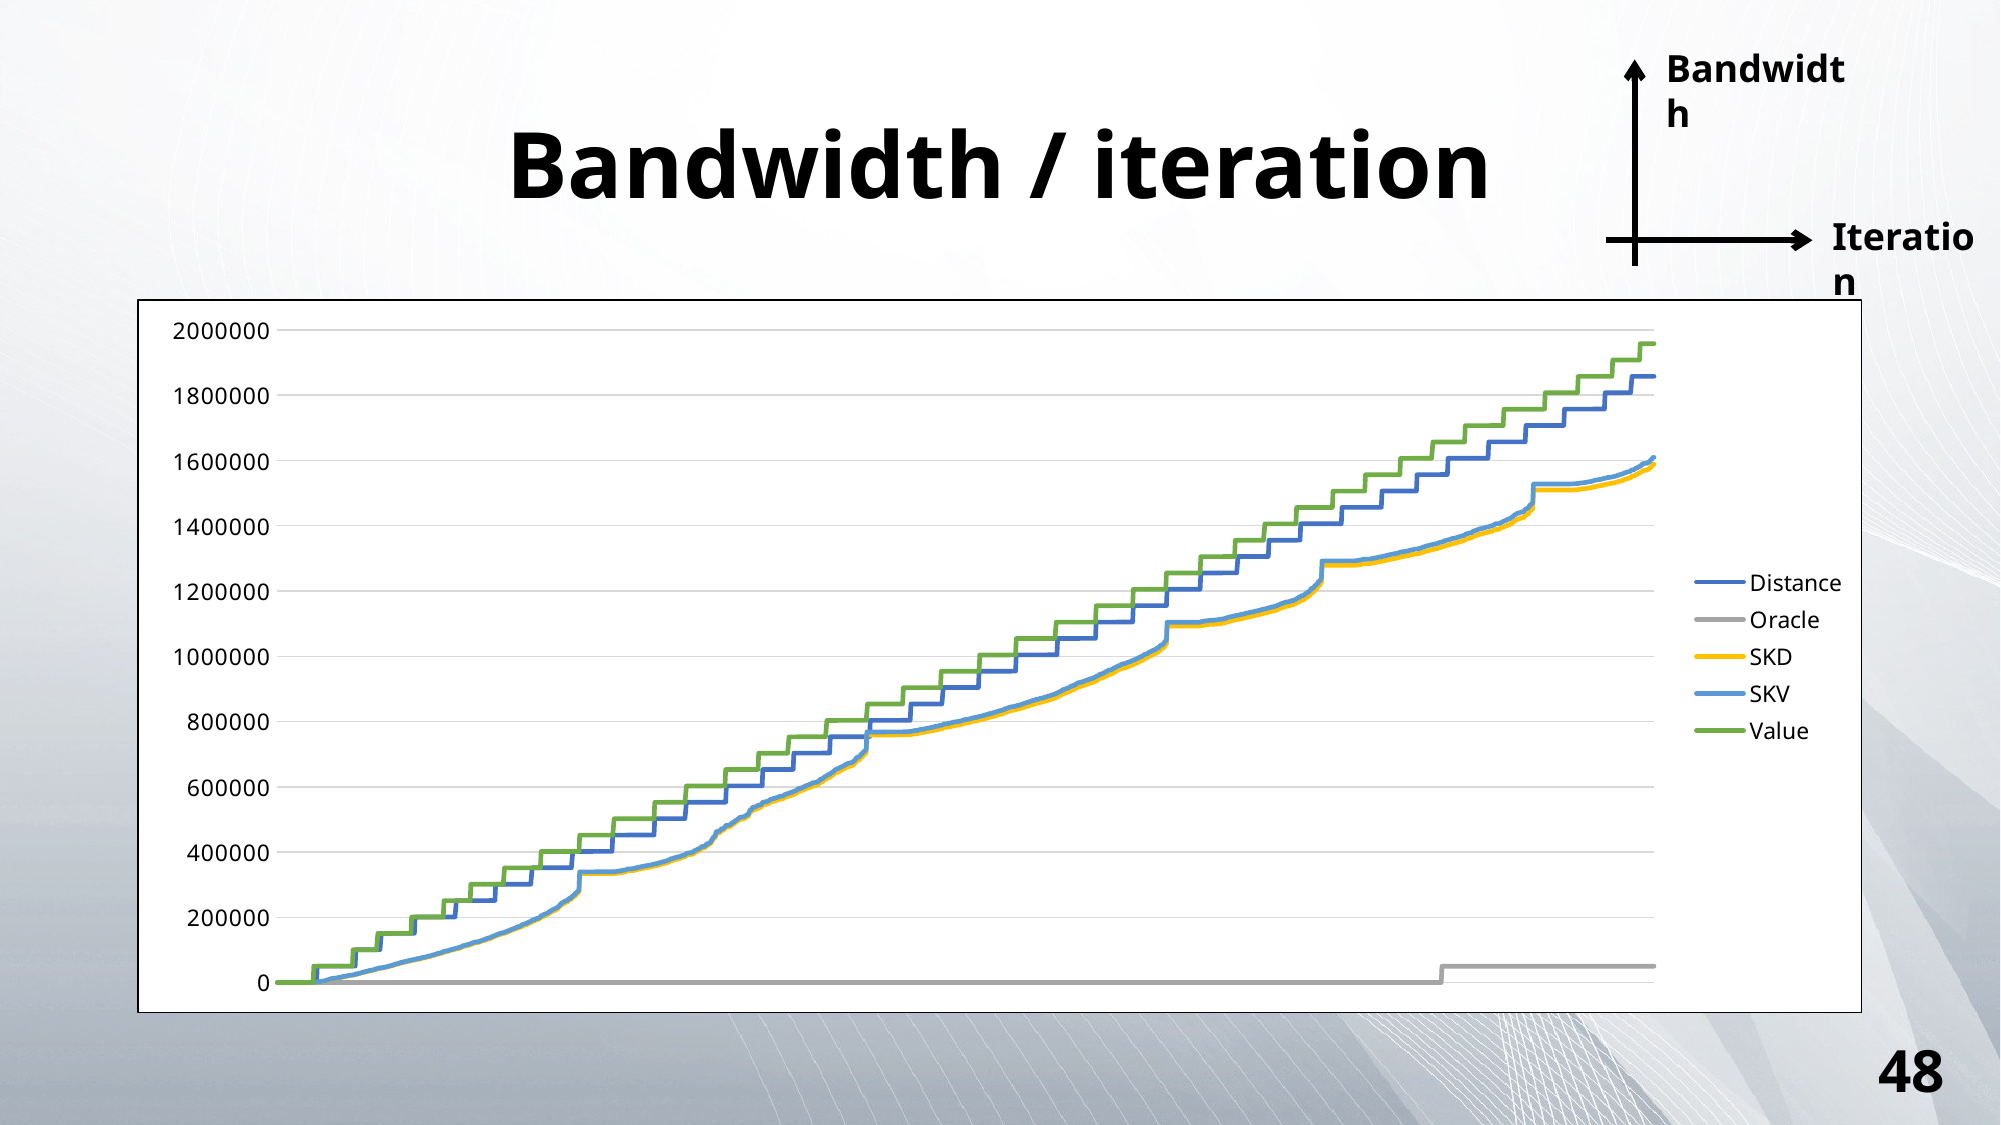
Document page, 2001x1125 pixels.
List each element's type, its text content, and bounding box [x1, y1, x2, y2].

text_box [1605, 37, 2000, 267]
picture [0, 0, 2001, 1125]
chart [137, 299, 1863, 1014]
title Bandwidth / iteration [137, 59, 1863, 278]
